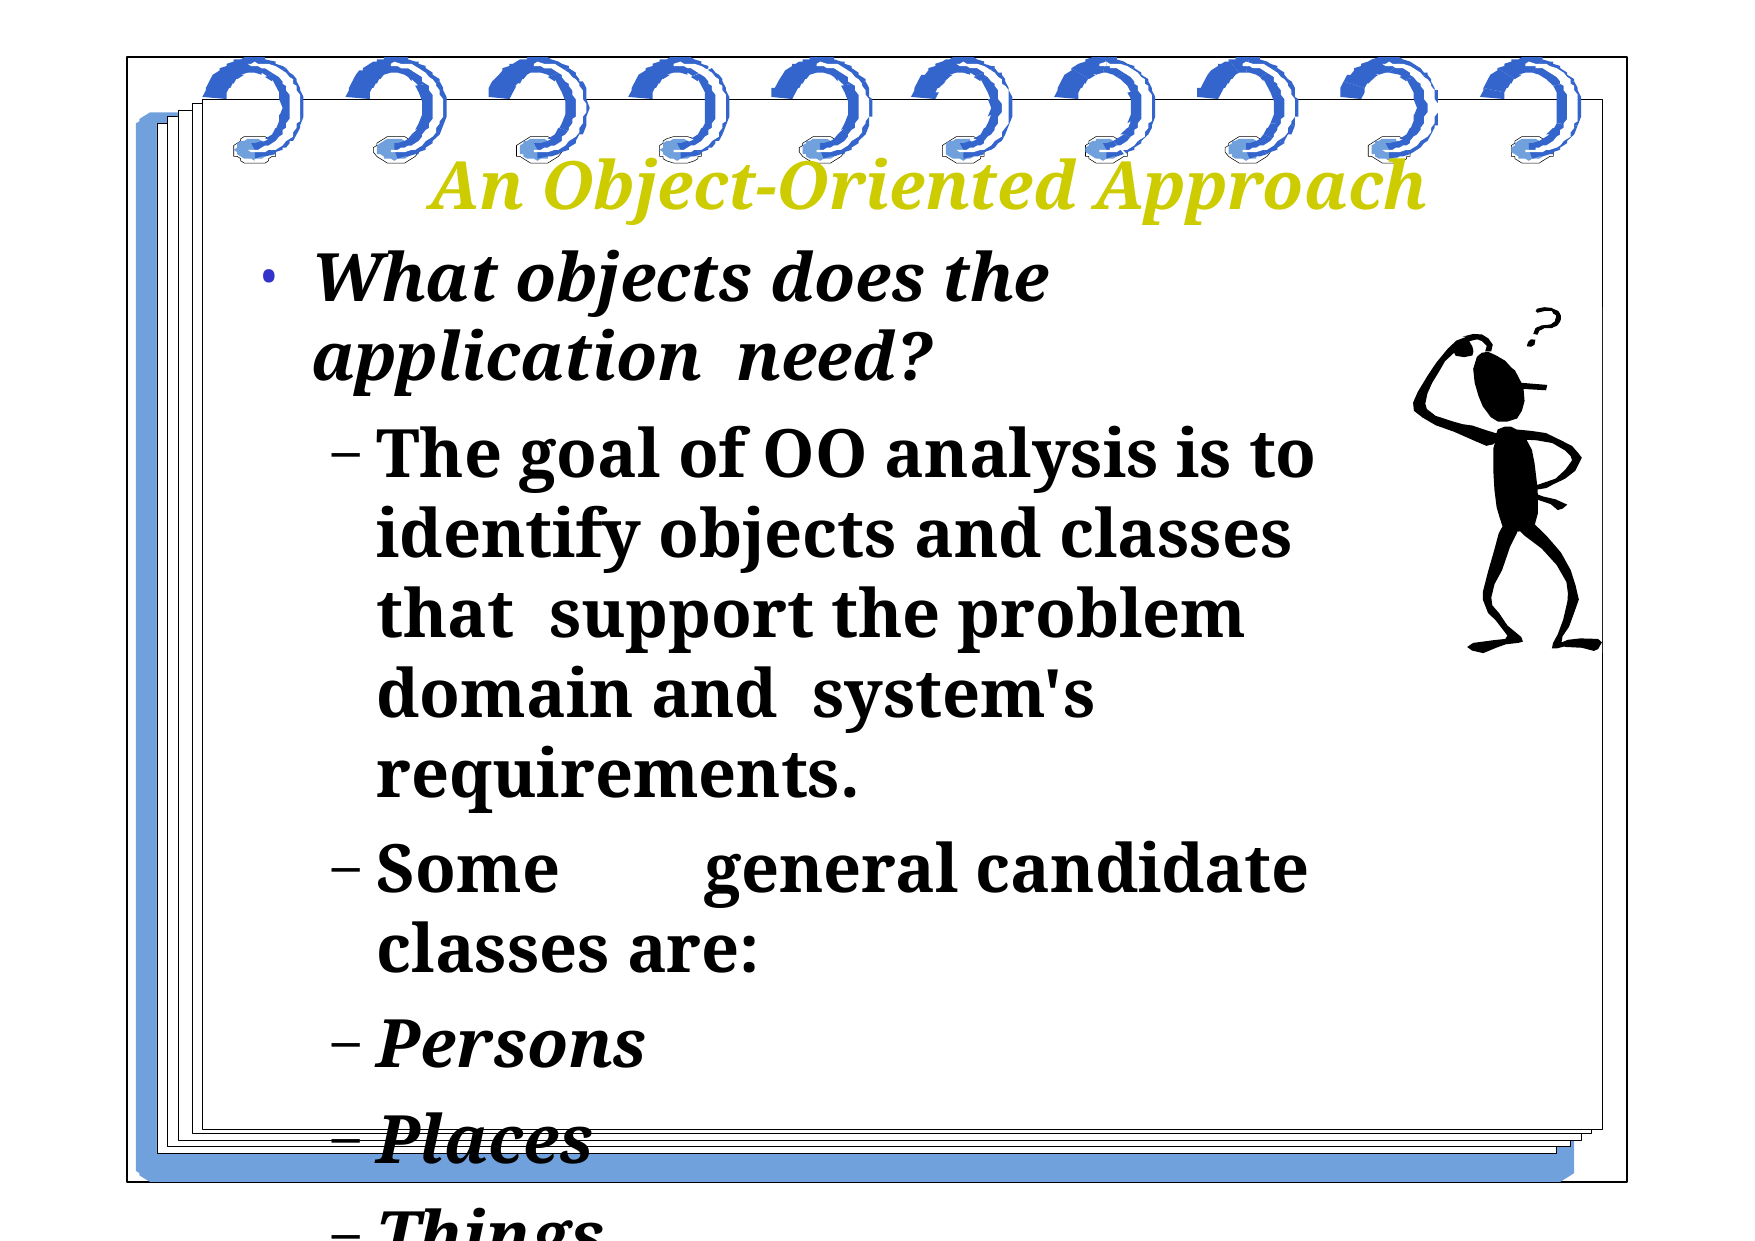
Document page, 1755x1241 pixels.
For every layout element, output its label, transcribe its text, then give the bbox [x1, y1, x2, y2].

text_box An Object-Oriented Approach What objects does the application need? The goal of OO analysis is to identify objects and classes that support the problem domain and system's requirements. Some general candidate classes are: Persons Places Things [252, 129, 1471, 1241]
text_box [1412, 306, 1603, 654]
